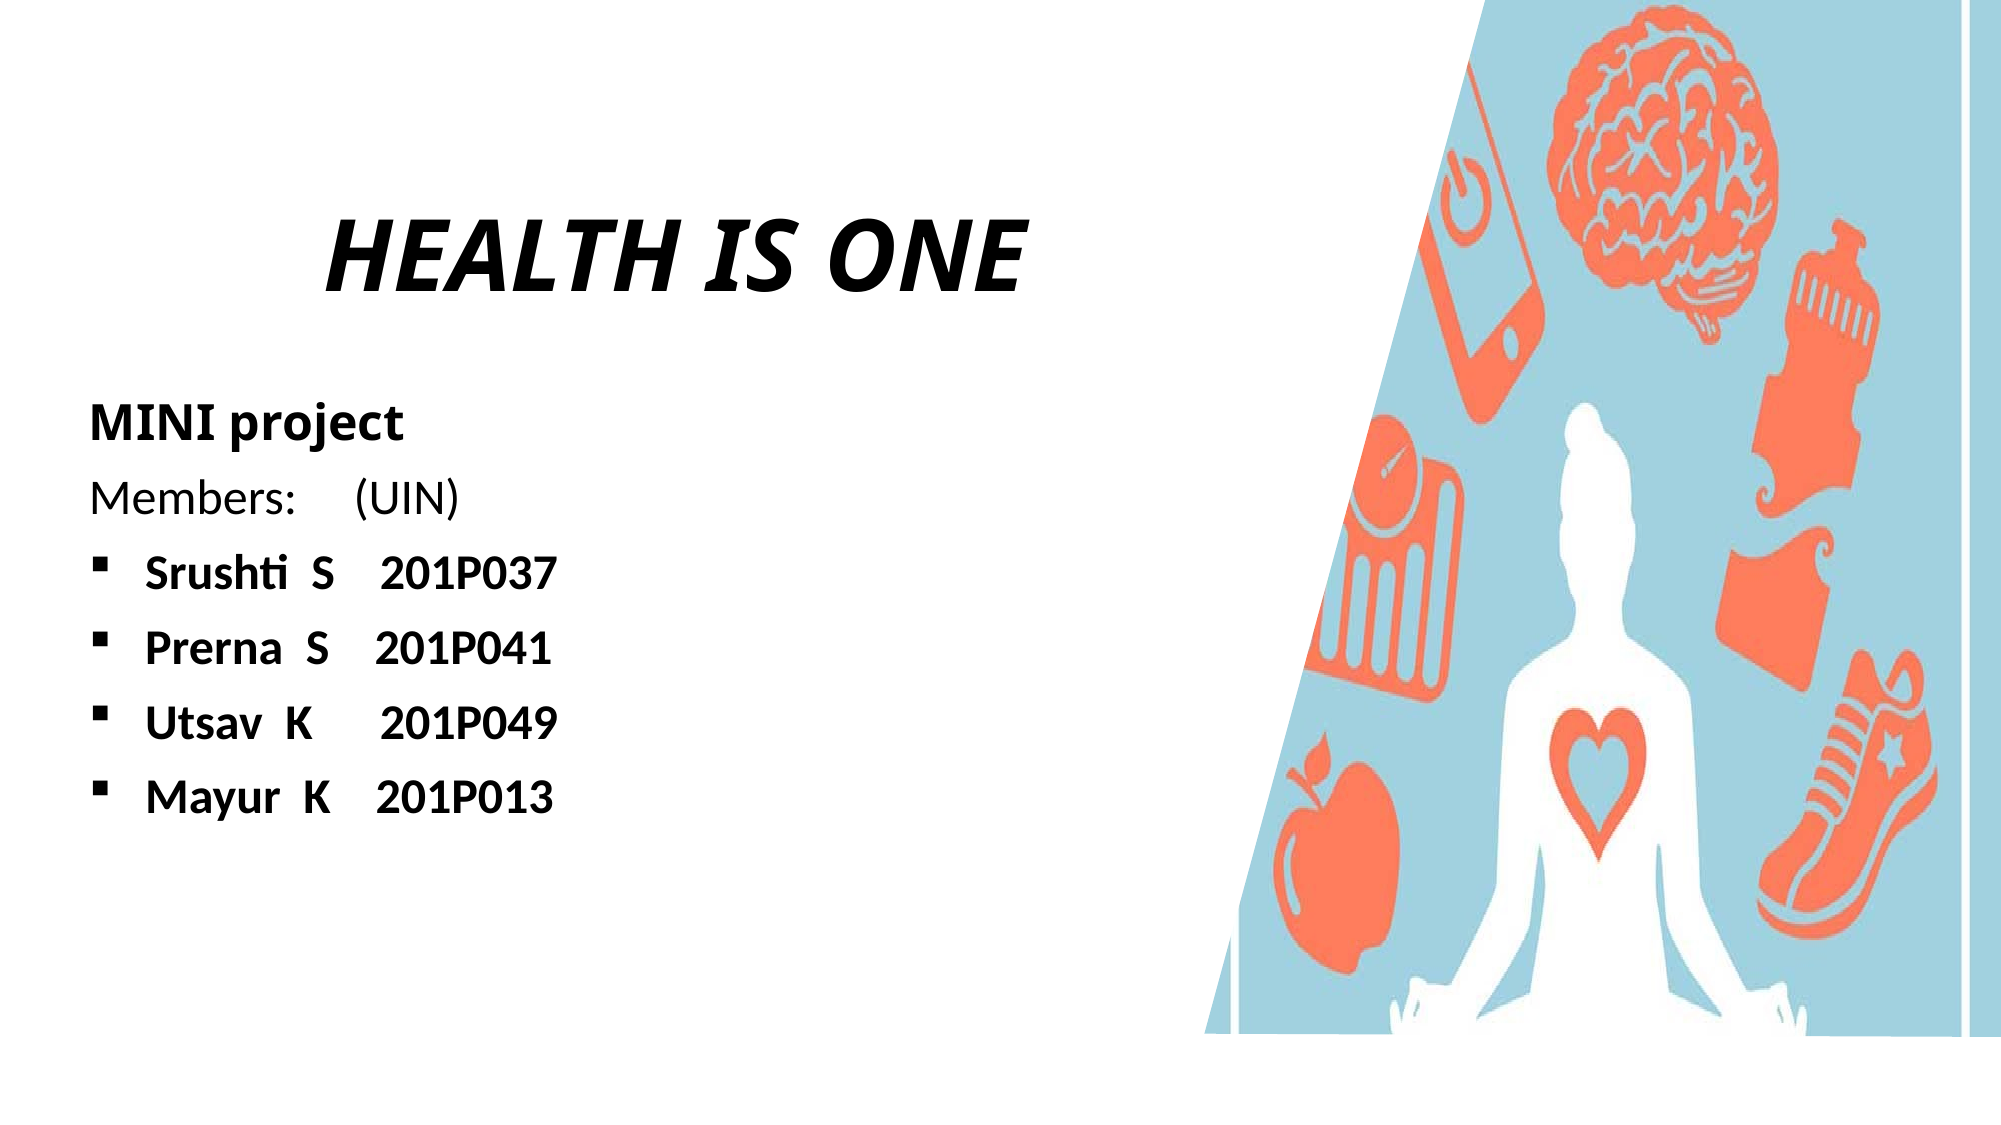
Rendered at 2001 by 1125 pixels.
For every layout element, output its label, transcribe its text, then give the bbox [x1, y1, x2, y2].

subtitle MINI project Members: (UIN) Srushti S 201P037 Prerna S 201P041 Utsav K 201P049 Mayur K 201P013 [73, 389, 1107, 969]
title HEALTH IS ONE [73, 88, 1204, 321]
picture [1204, 0, 2001, 1038]
